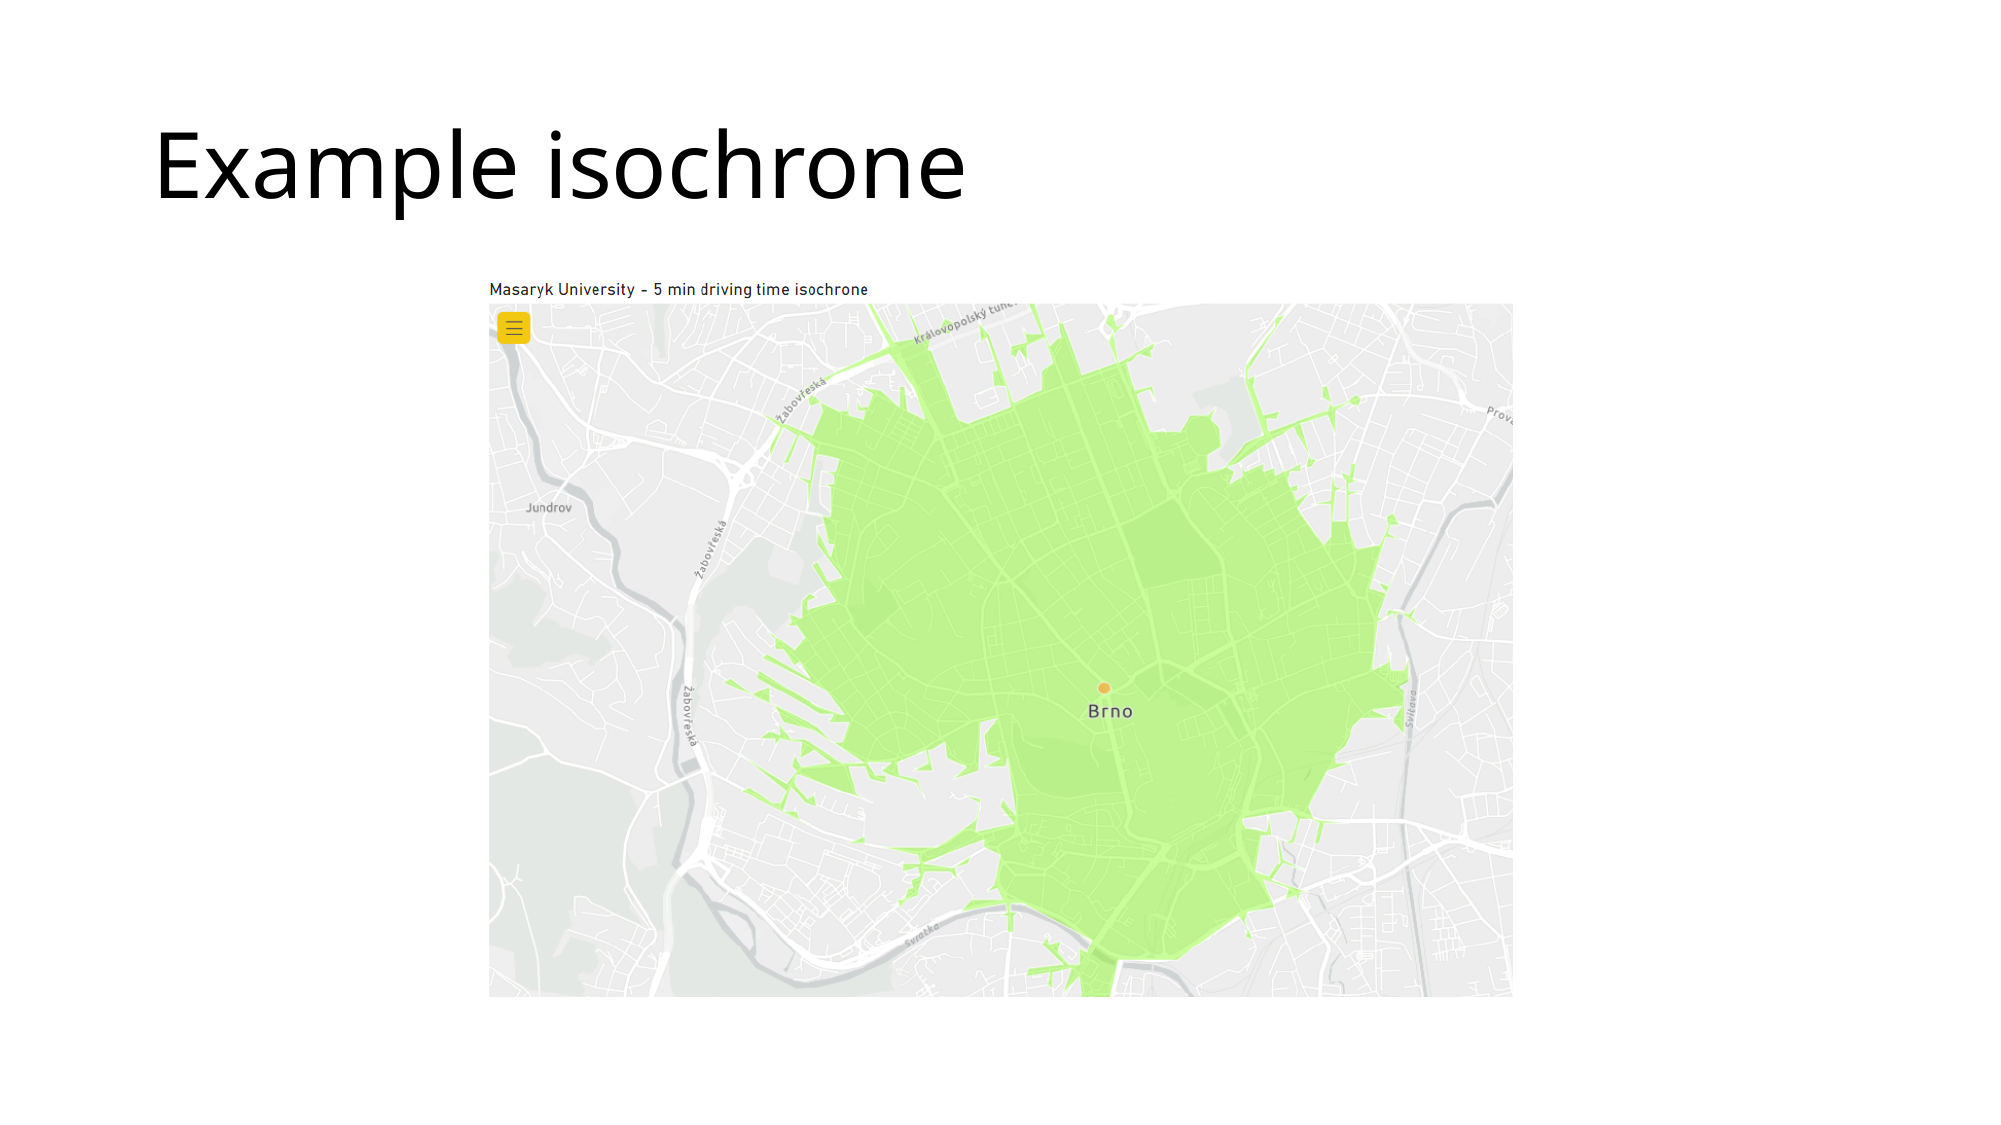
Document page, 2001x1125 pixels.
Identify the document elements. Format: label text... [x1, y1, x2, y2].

title Example isochrone [137, 59, 1863, 278]
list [487, 283, 1513, 997]
